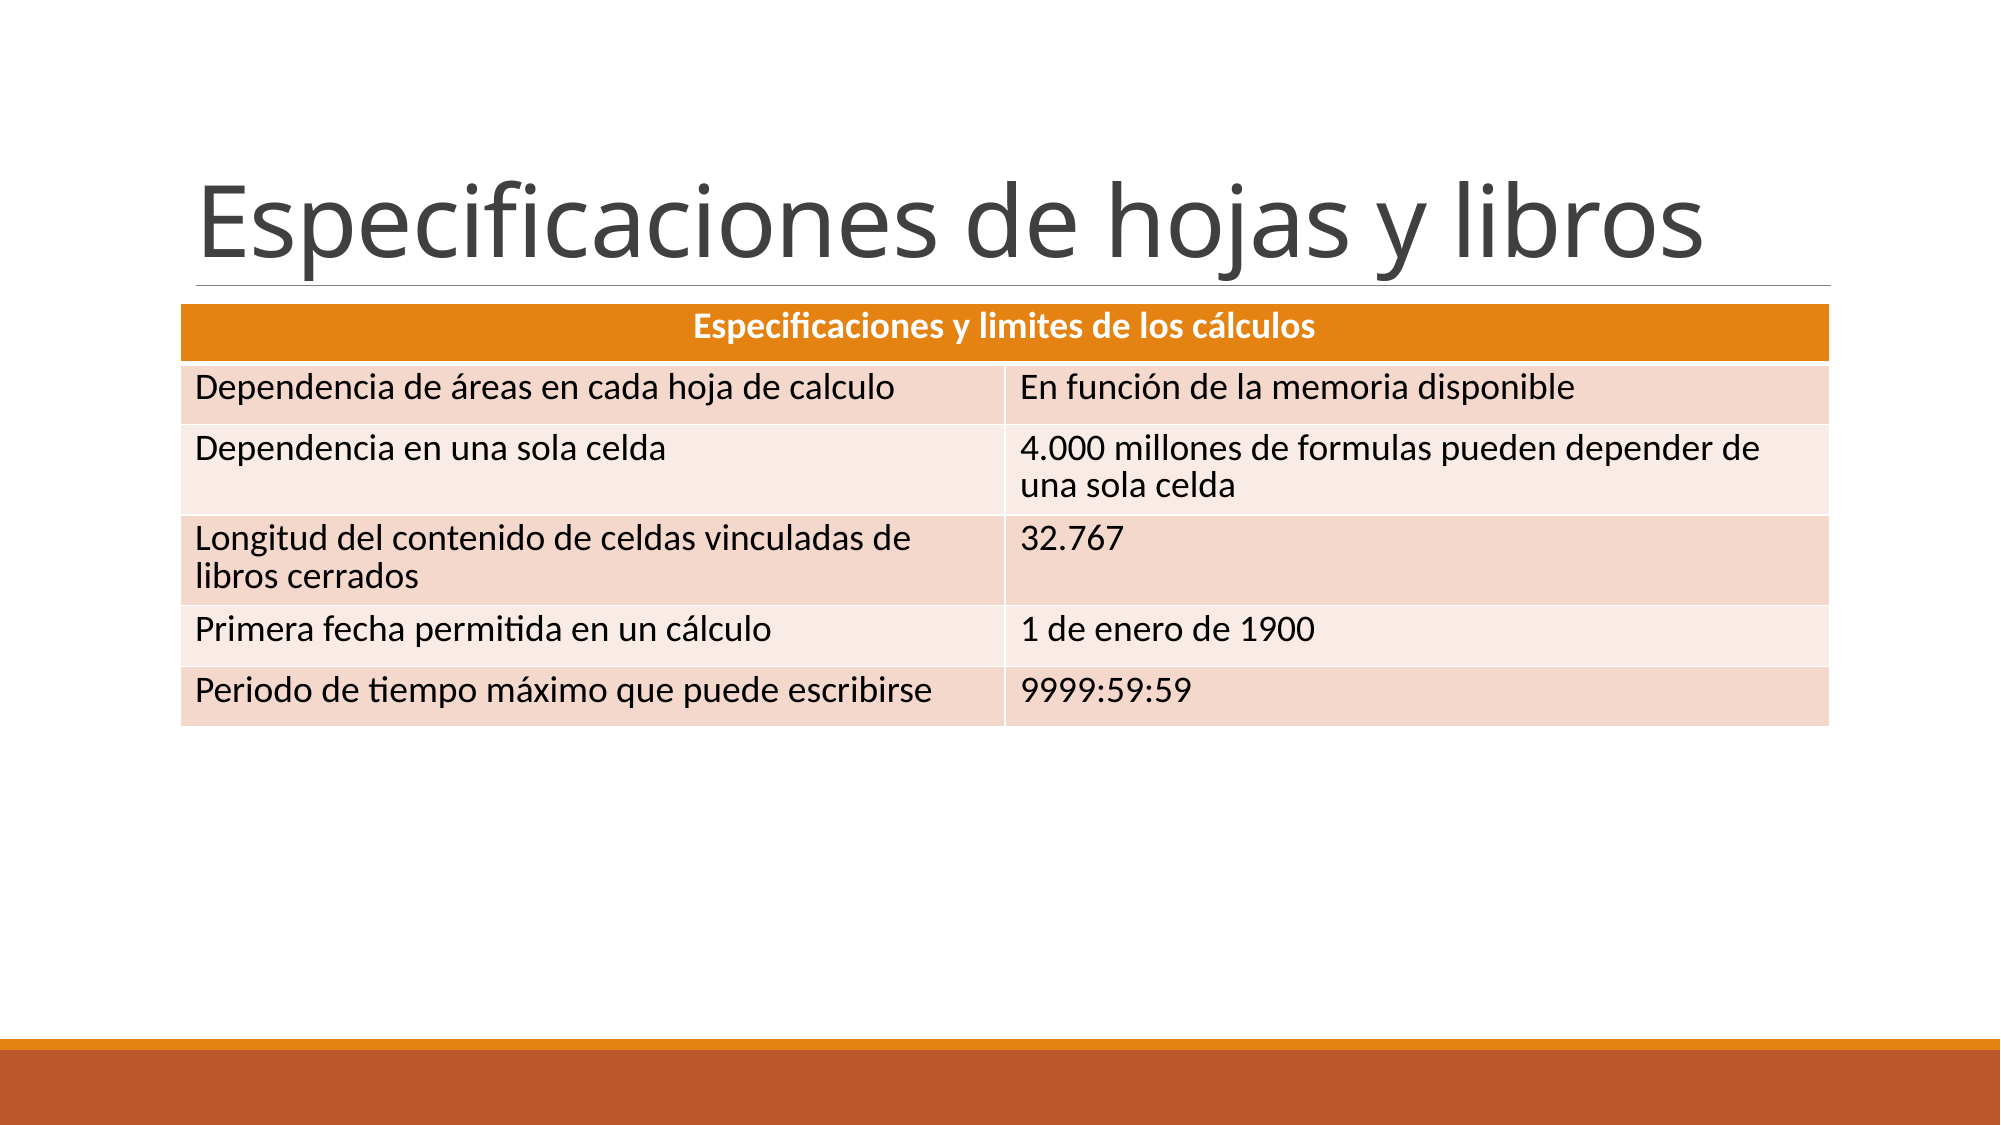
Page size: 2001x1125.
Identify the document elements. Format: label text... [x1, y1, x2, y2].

table_cell 4.000 millones de formulas pueden depender de una sola celda [1006, 425, 1829, 514]
table_cell Dependencia de áreas en cada hoja de calculo [181, 366, 1004, 424]
table_cell 32.767 [1006, 516, 1829, 605]
table_cell Periodo de tiempo máximo que puede escribirse [181, 667, 1004, 726]
table_cell Primera fecha permitida en un cálculo [181, 606, 1004, 666]
table_cell En función de la memoria disponible [1006, 366, 1829, 424]
title Especificaciones de hojas y libros [180, 47, 1830, 285]
table_header Especificaciones y limites de los cálculos [181, 304, 1829, 361]
table_cell Longitud del contenido de celdas vinculadas de libros cerrados [181, 516, 1004, 605]
table_cell Dependencia en una sola celda [181, 425, 1004, 514]
table_cell 1 de enero de 1900 [1006, 606, 1829, 666]
table_cell 9999:59:59 [1006, 667, 1829, 726]
